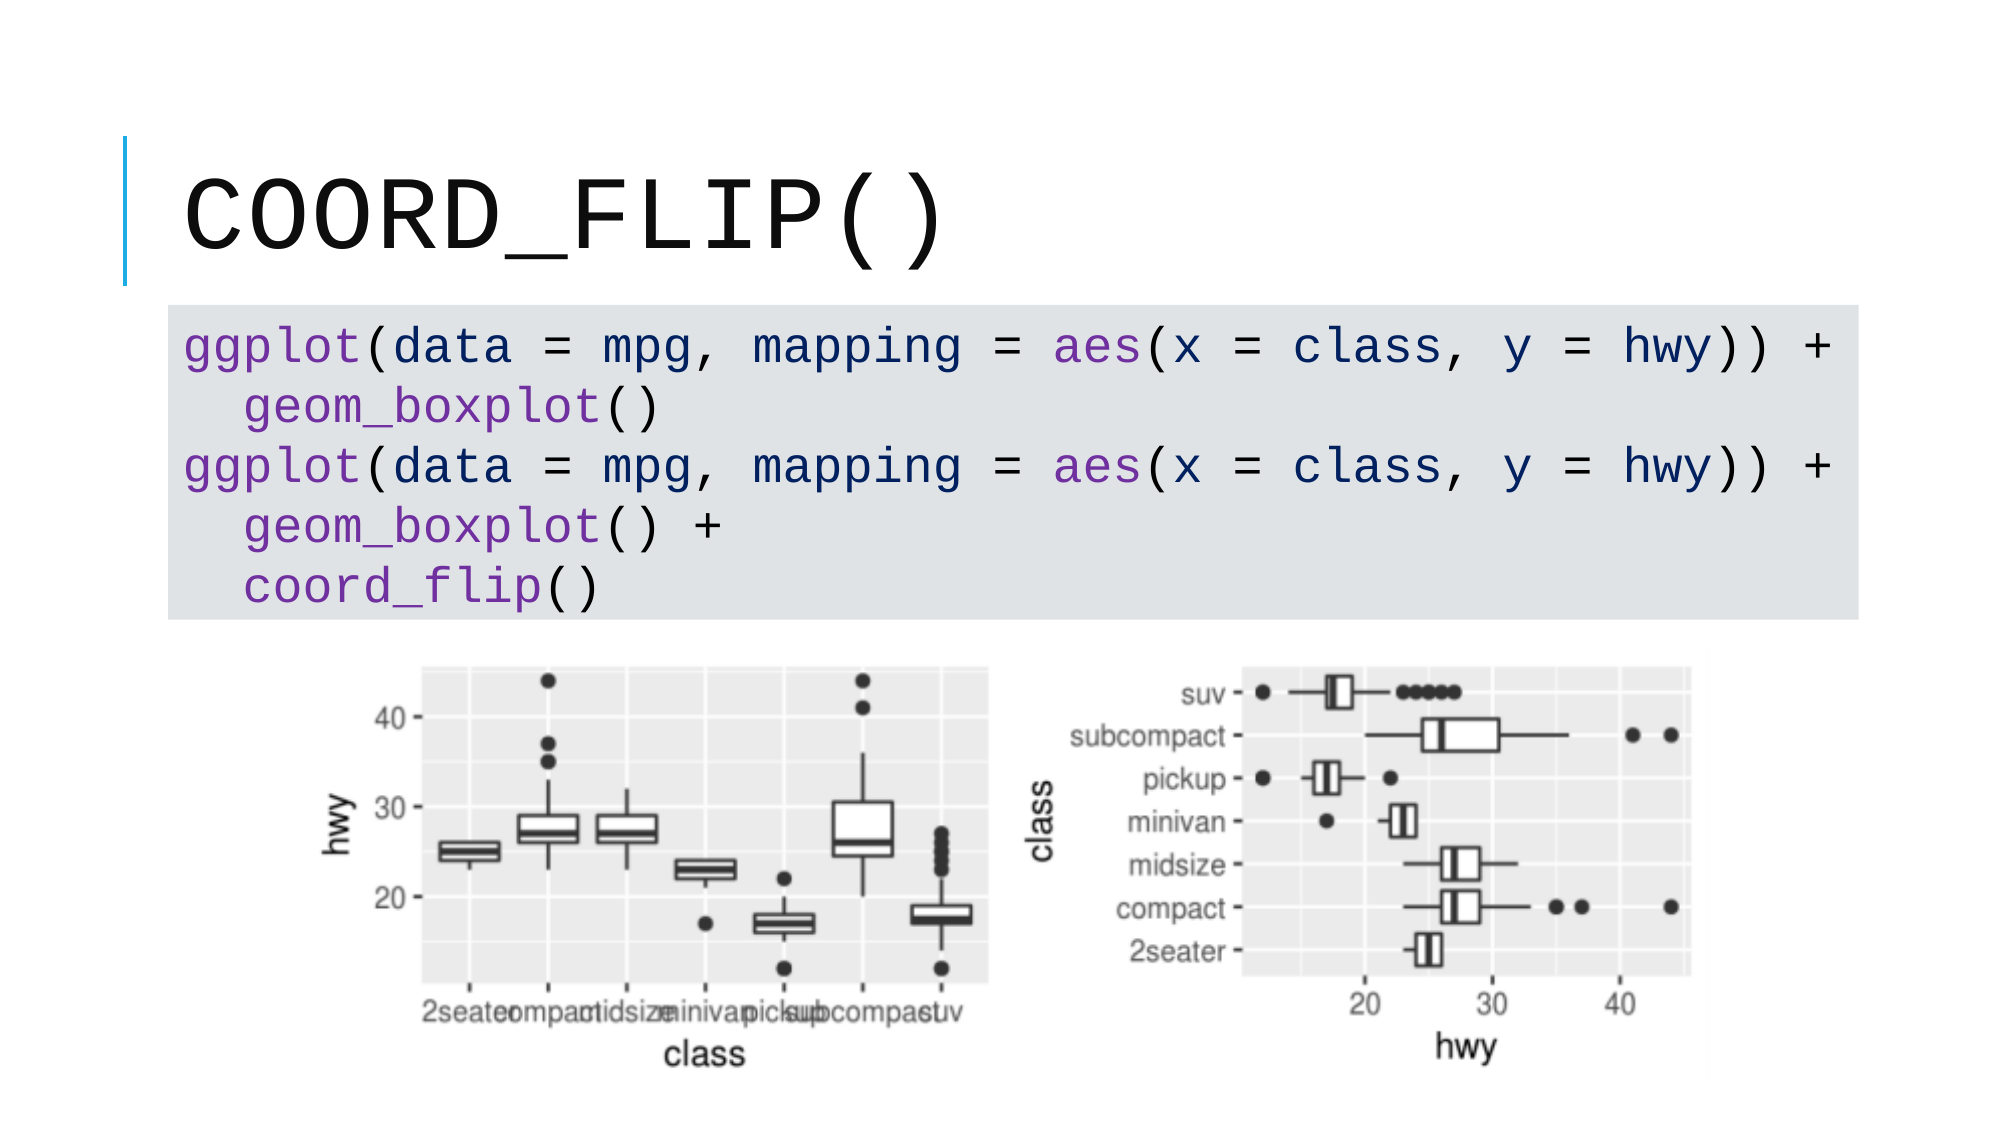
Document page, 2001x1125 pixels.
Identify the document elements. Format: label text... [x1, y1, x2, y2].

picture [280, 647, 1720, 1080]
text_box ggplot(data = mpg, mapping = aes(x = class, y = hwy)) + geom_boxplot() ggplot(data = mpg, mapping = aes(x = class, y = hwy)) + geom_boxplot() + coord_flip() [168, 304, 1859, 620]
title coord_flip() [168, 96, 1763, 304]
